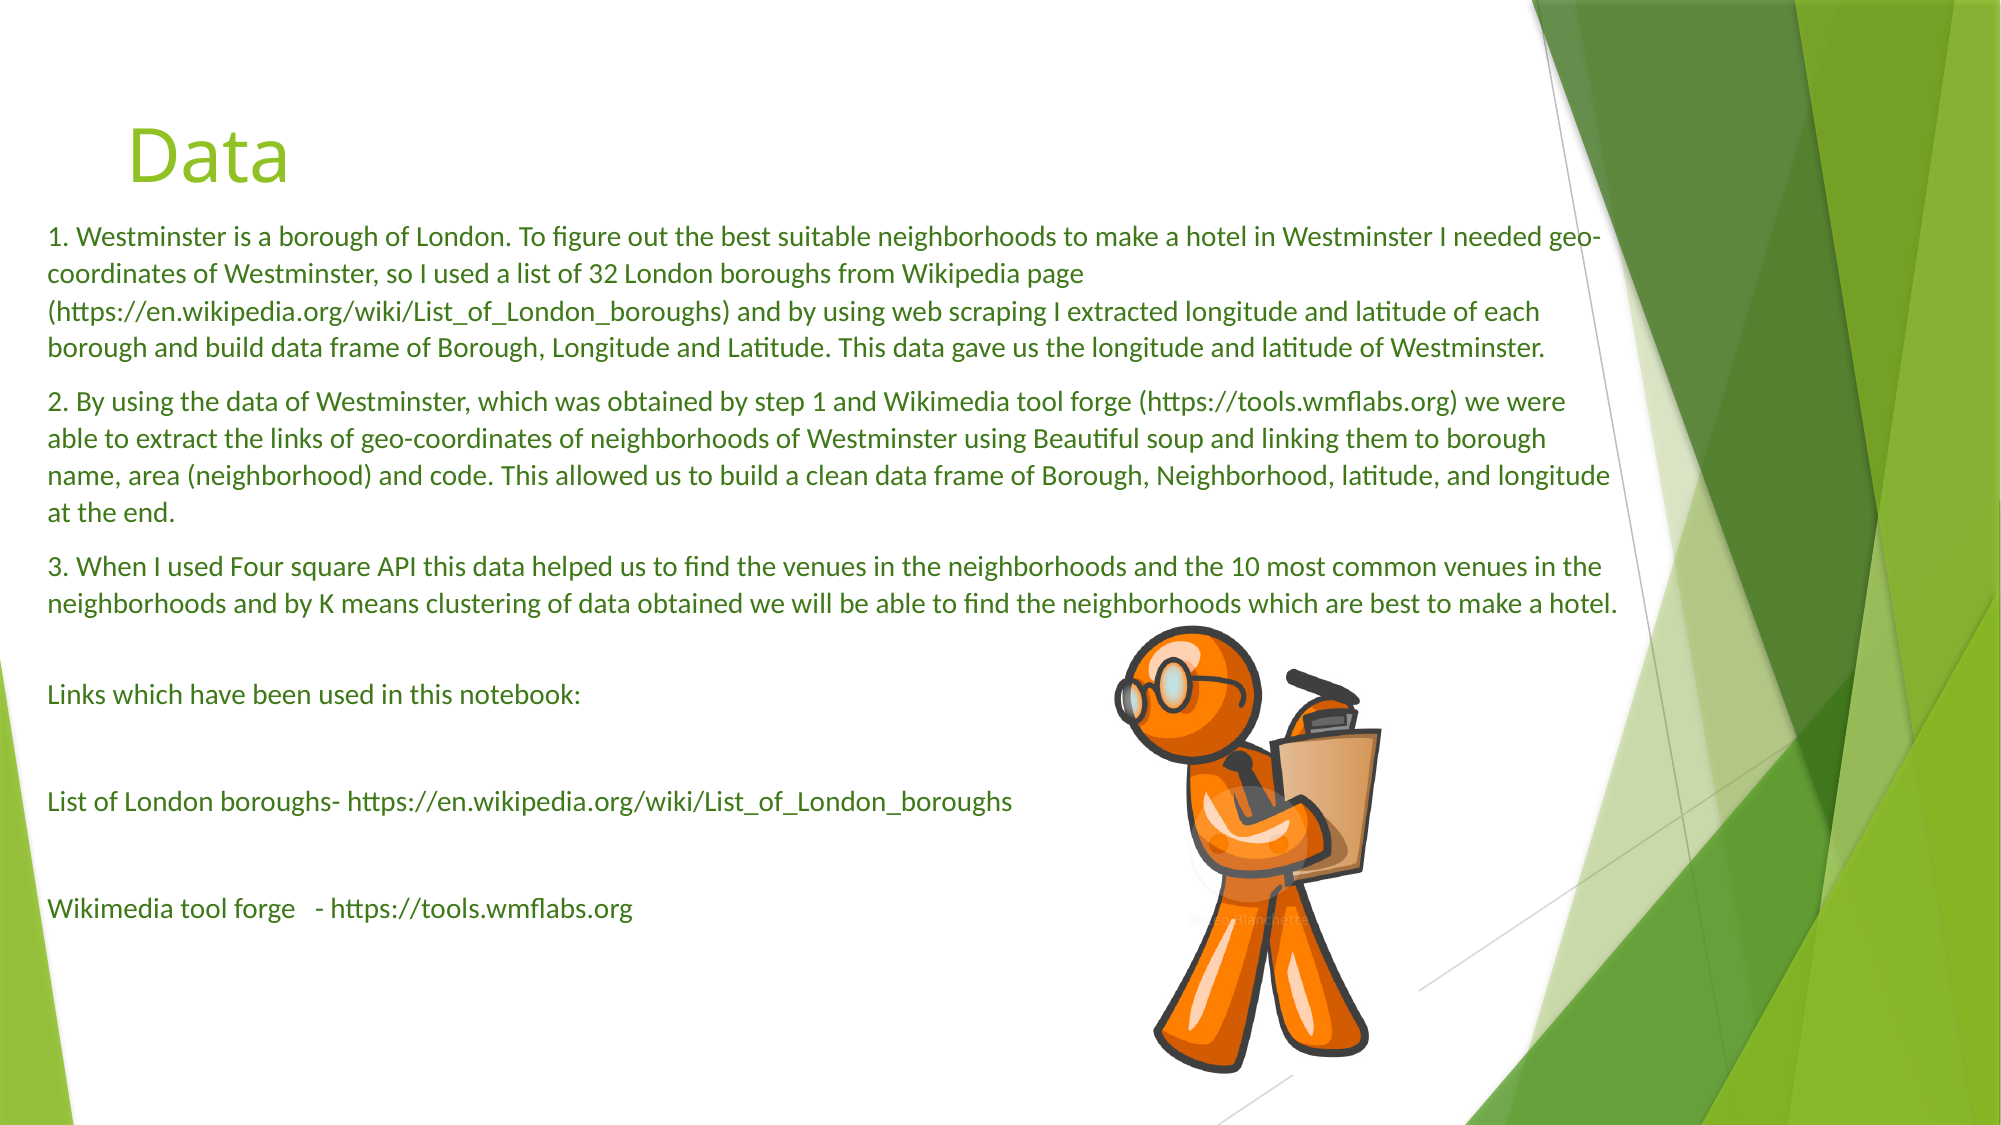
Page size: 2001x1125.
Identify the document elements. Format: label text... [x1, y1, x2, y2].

title Data [111, 99, 1522, 208]
picture [1078, 619, 1419, 1076]
text_box 1. Westminster is a borough of London. To figure out the best suitable neighborhoods to make a hotel in Westminster I needed geo-coordinates of Westminster, so I used a list of 32 London boroughs from Wikipedia page (https://en.wikipedia.org/wiki/List_of_London_boroughs) and by using web scraping I extracted longitude and latitude of each borough and build data frame of Borough, Longitude and Latitude. This data gave us the longitude and latitude of Westminster. 2. By using the data of Westminster, which was obtained by step 1 and Wikimedia tool forge (https://tools.wmflabs.org) we were able to extract the links of geo-coordinates of neighborhoods of Westminster using Beautiful soup and linking them to borough name, area (neighborhood) and code. This allowed us to build a clean data frame of Borough, Neighborhood, latitude, and longitude at the end. 3. When I used Four square API this data helped us to find the venues in the neighborhoods and the 10 most common venues in the neighborhoods and by K means clustering of data obtained we will be able to find the neighborhoods which are best to make a hotel. Links which have been used in this notebook: List of London boroughs- https://en.wikipedia.org/wiki/List_of_London_boroughs Wikimedia tool forge - https://tools.wmflabs.org [32, 208, 1638, 933]
